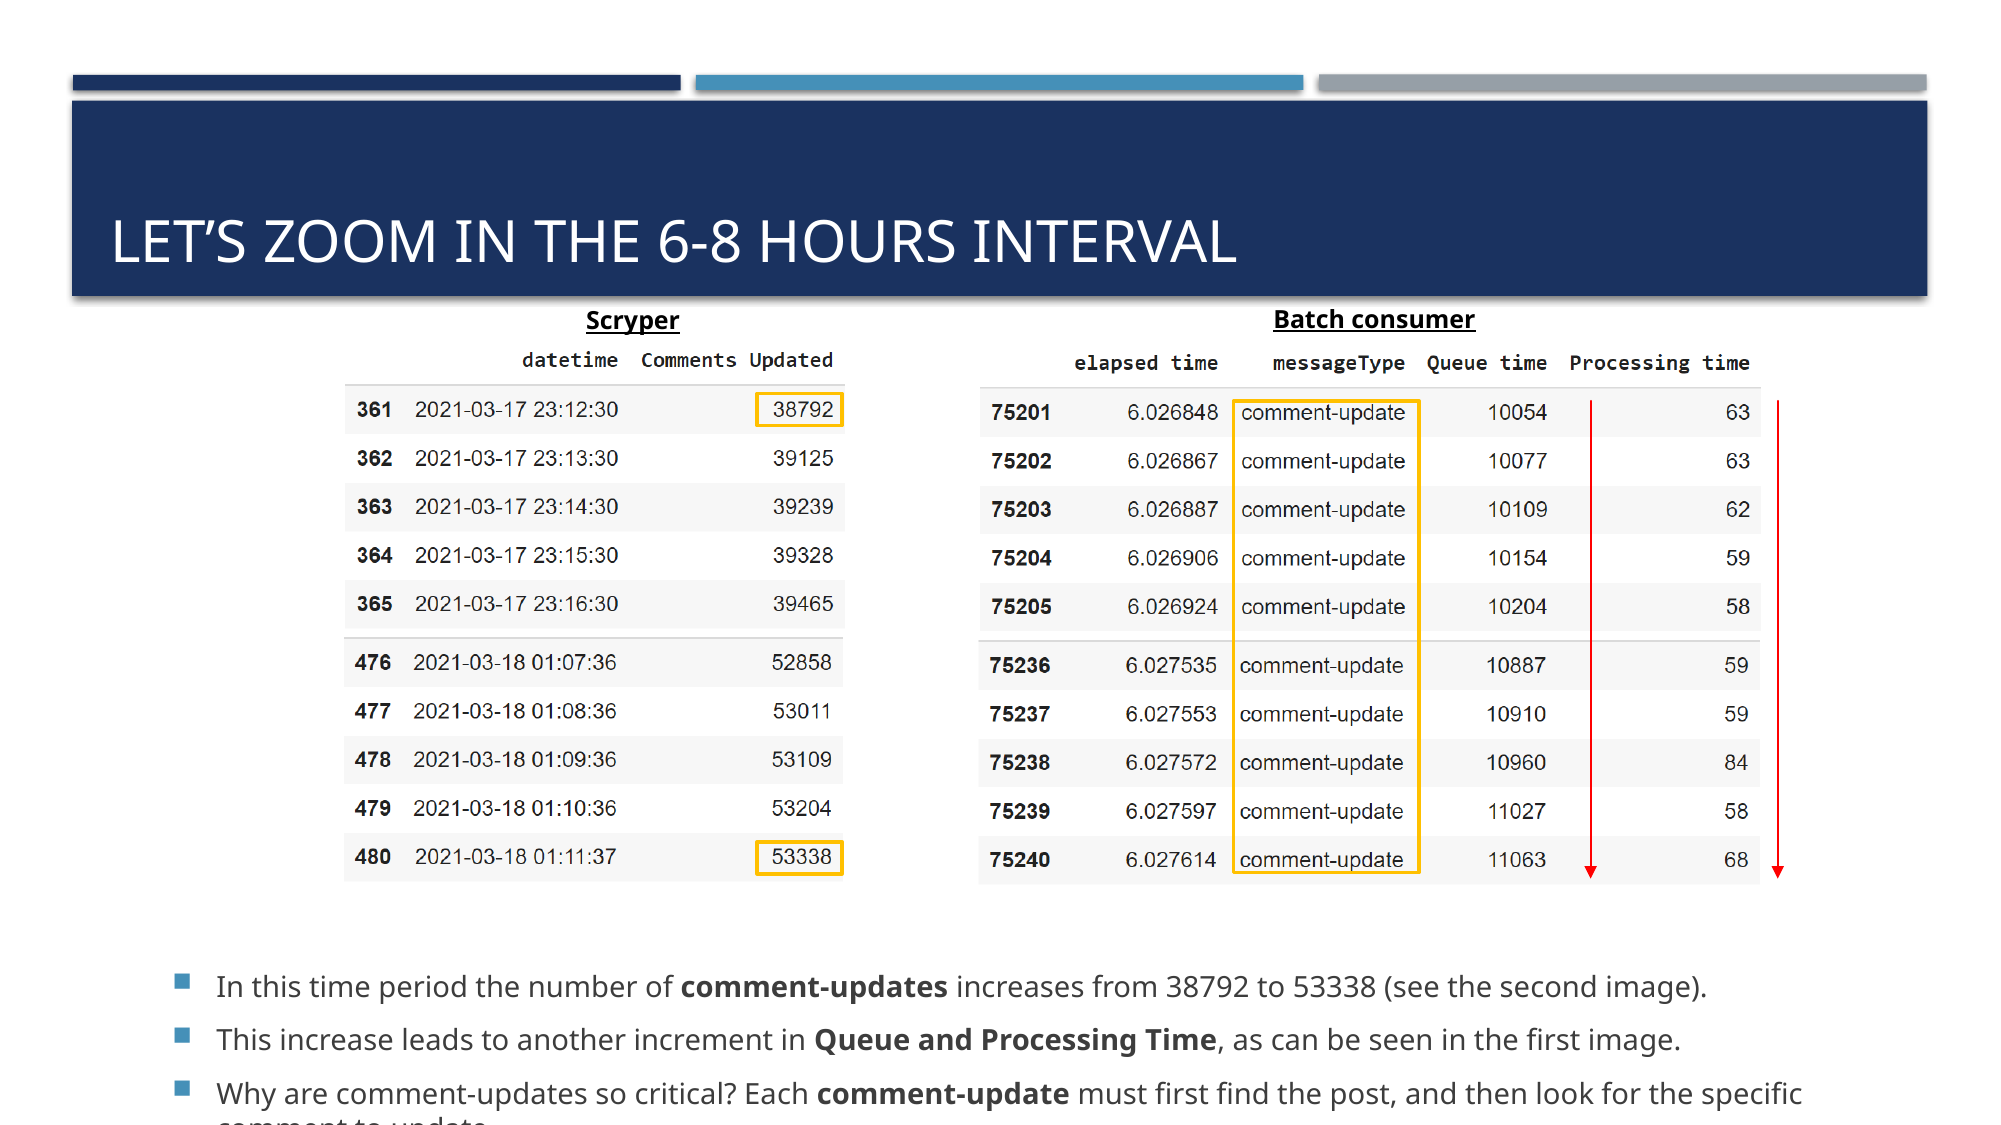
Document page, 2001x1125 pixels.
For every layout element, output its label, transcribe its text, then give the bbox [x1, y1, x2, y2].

list In this time period the number of comment-updates increases from 38792 to 53338 (see the second image). This increase leads to another increment in Queue and Processing Time, as can be seen in the first image. Why are comment-updates so critical? Each comment-update must first find the post, and then look for the specific comment to update. [53, 907, 1894, 1125]
text_box Batch consumer [1258, 295, 1566, 341]
picture [967, 345, 1779, 892]
title Let’s zoom in the 6-8 hours interval [95, 115, 1905, 282]
text_box Scryper [571, 297, 879, 342]
picture [344, 346, 857, 892]
